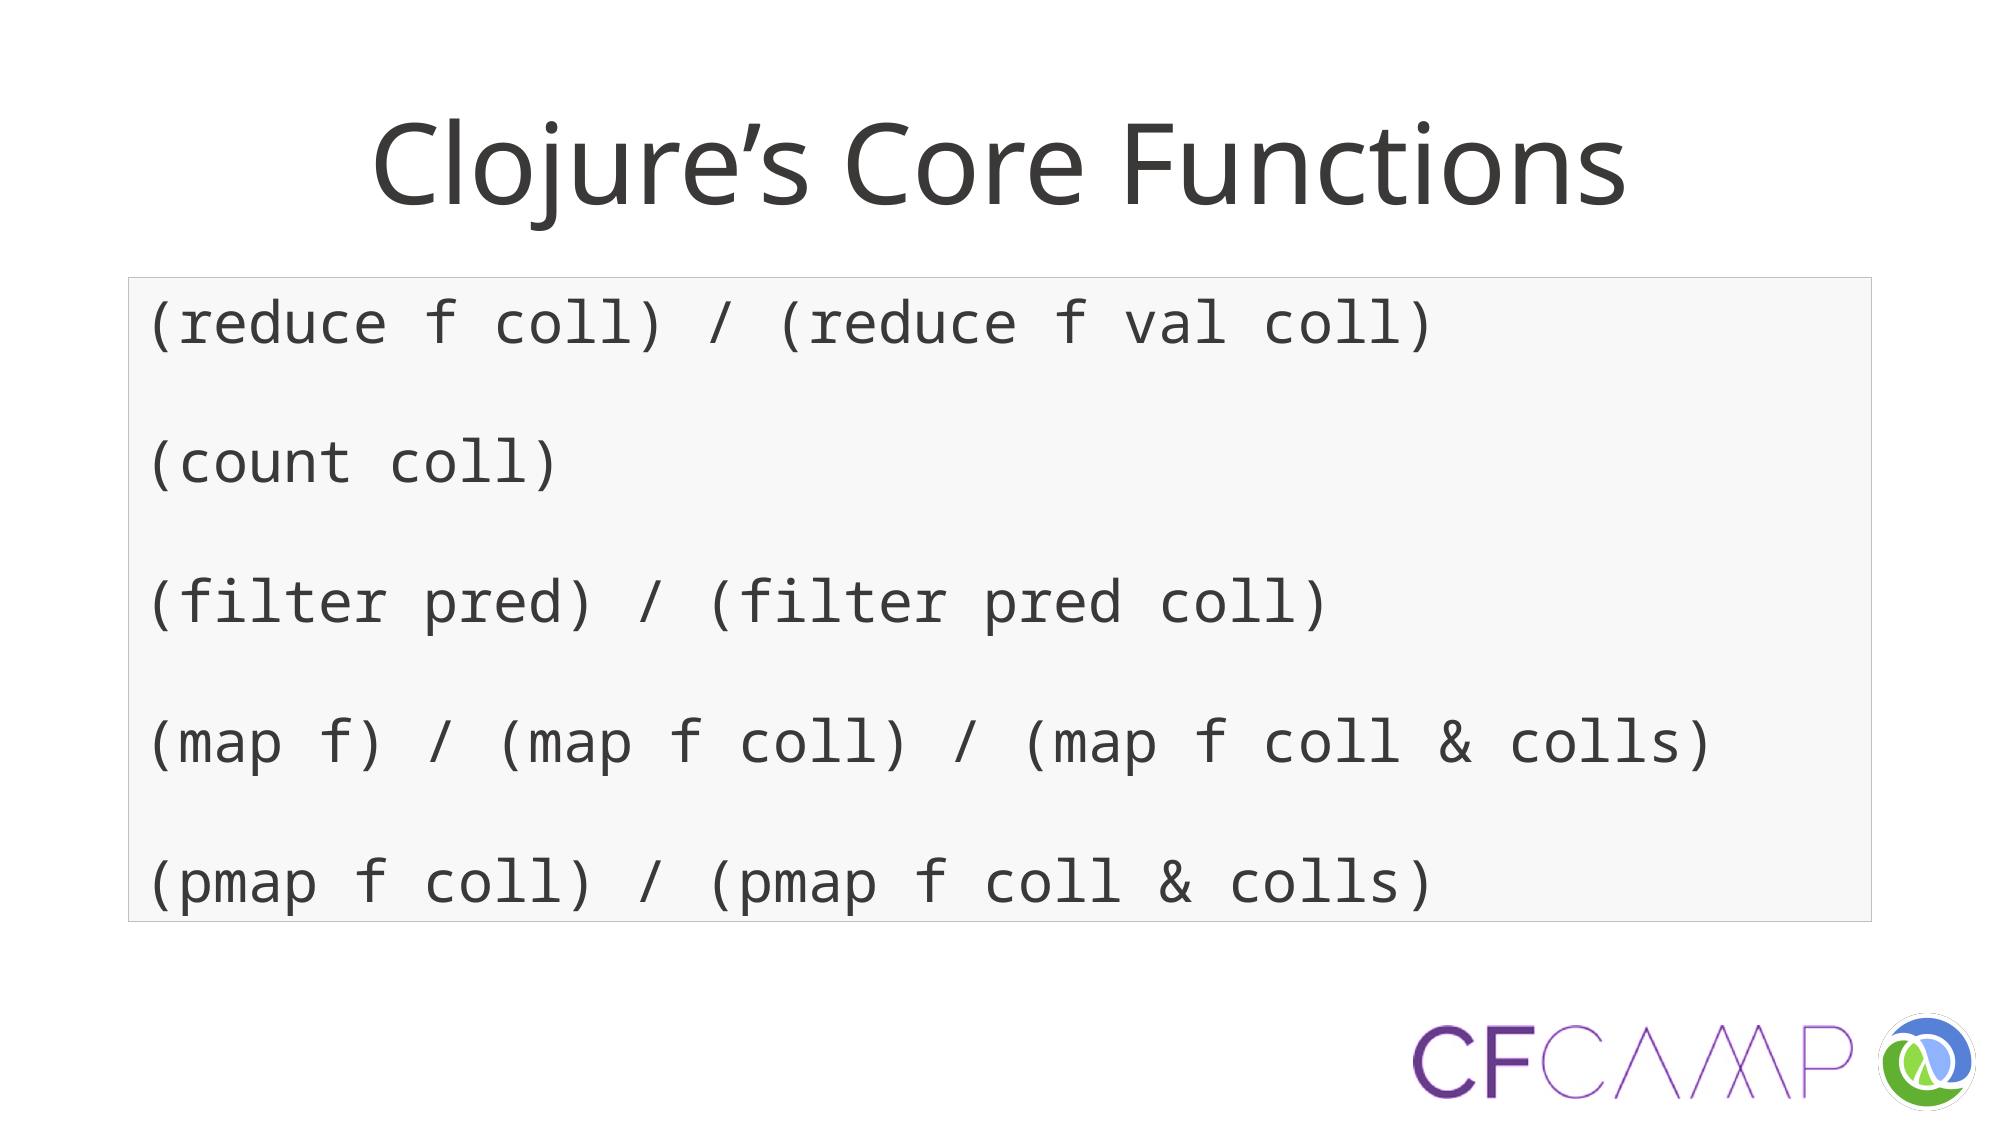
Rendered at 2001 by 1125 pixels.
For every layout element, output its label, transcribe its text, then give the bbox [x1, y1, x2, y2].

title Clojure’s Core Functions [137, 59, 1863, 277]
picture [1413, 1025, 1854, 1099]
picture [1878, 1013, 1976, 1111]
text_box (reduce f coll) / (reduce f val coll) (count coll) (filter pred) / (filter pred coll) (map f) / (map f coll) / (map f coll & colls) (pmap f coll) / (pmap f coll & colls) [128, 277, 1872, 922]
